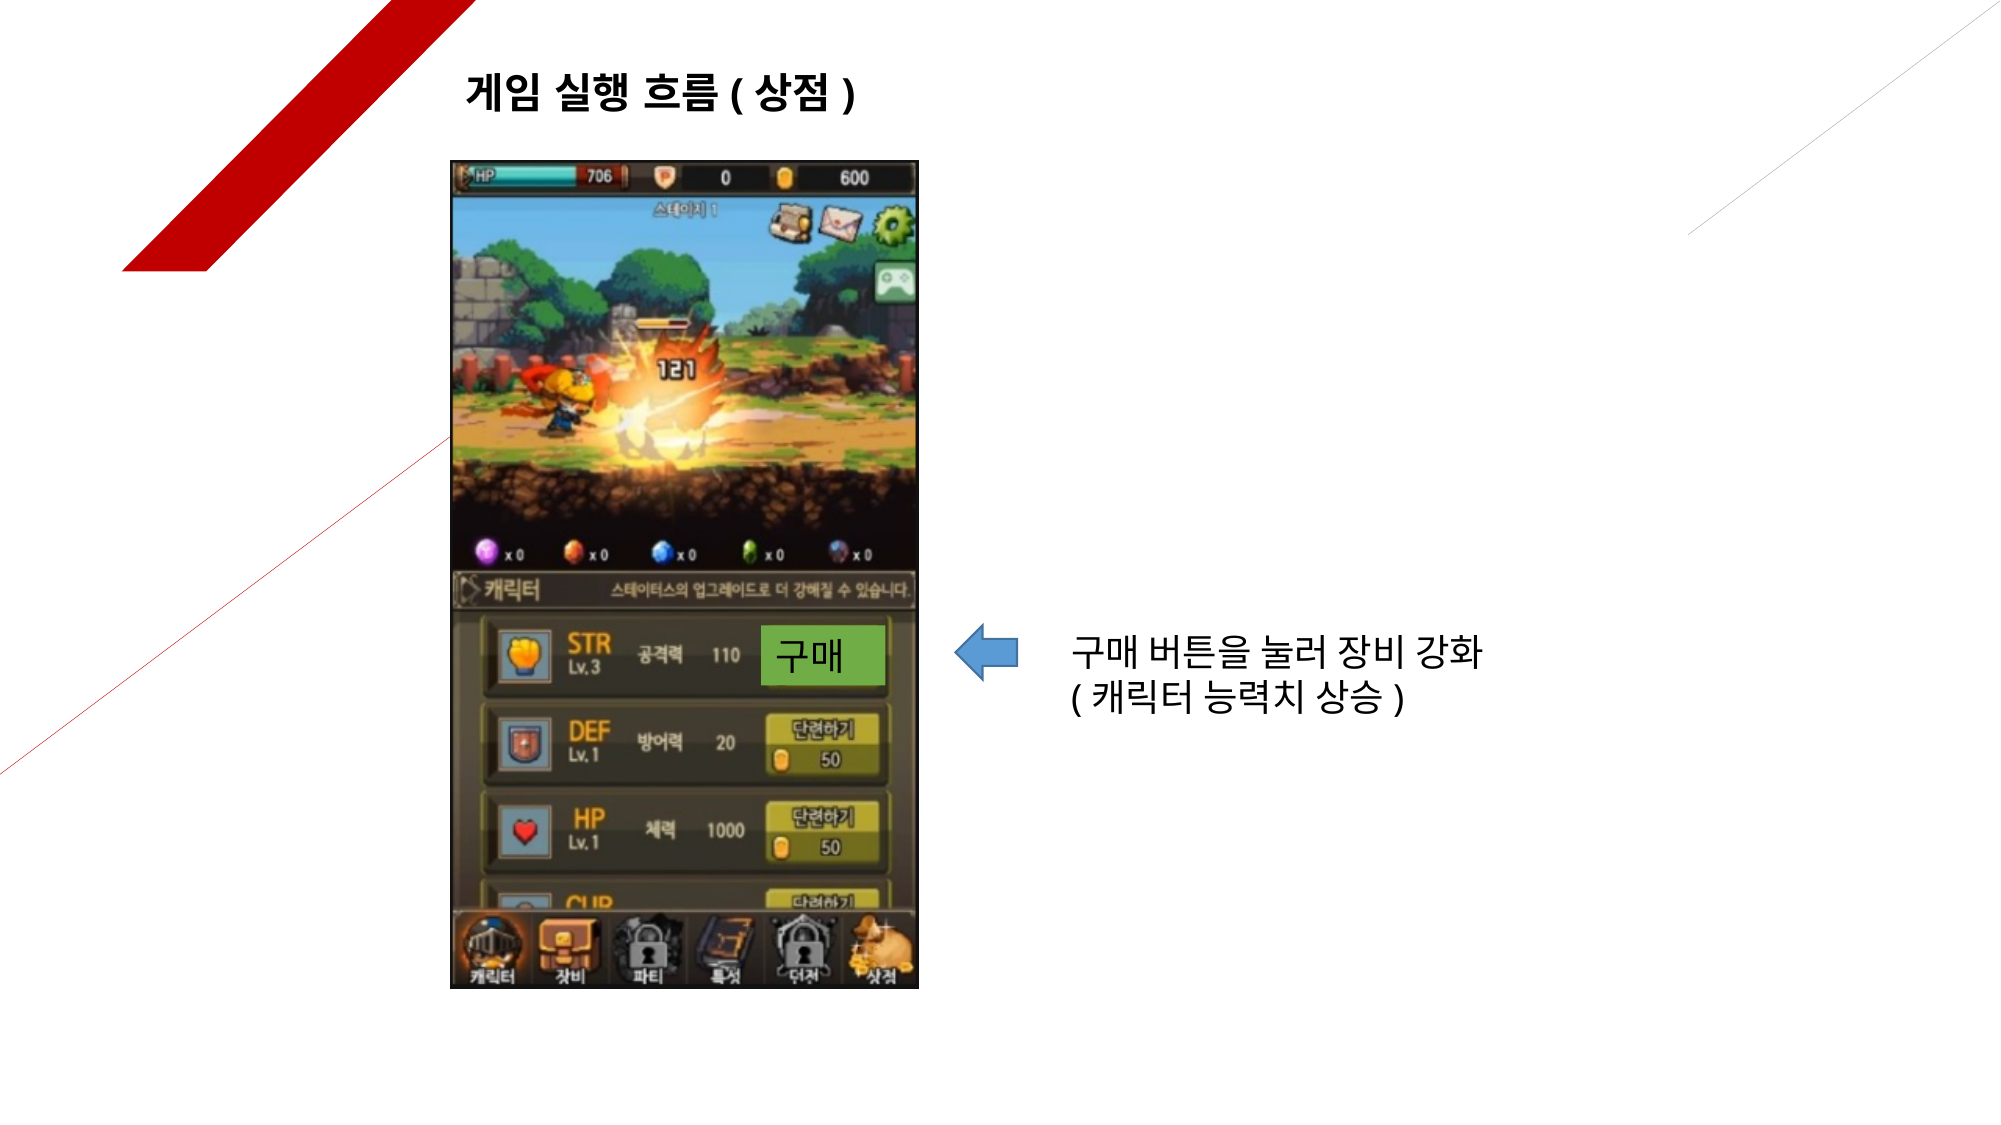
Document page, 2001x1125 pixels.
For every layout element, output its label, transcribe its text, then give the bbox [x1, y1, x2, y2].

title 게임 실행 흐름(상점) [450, 56, 1665, 134]
text_box [954, 622, 1019, 682]
text_box 구매 버튼을 눌러 장비 강화 (캐릭터 능력치 상승) [1056, 620, 1555, 727]
picture [449, 160, 919, 989]
